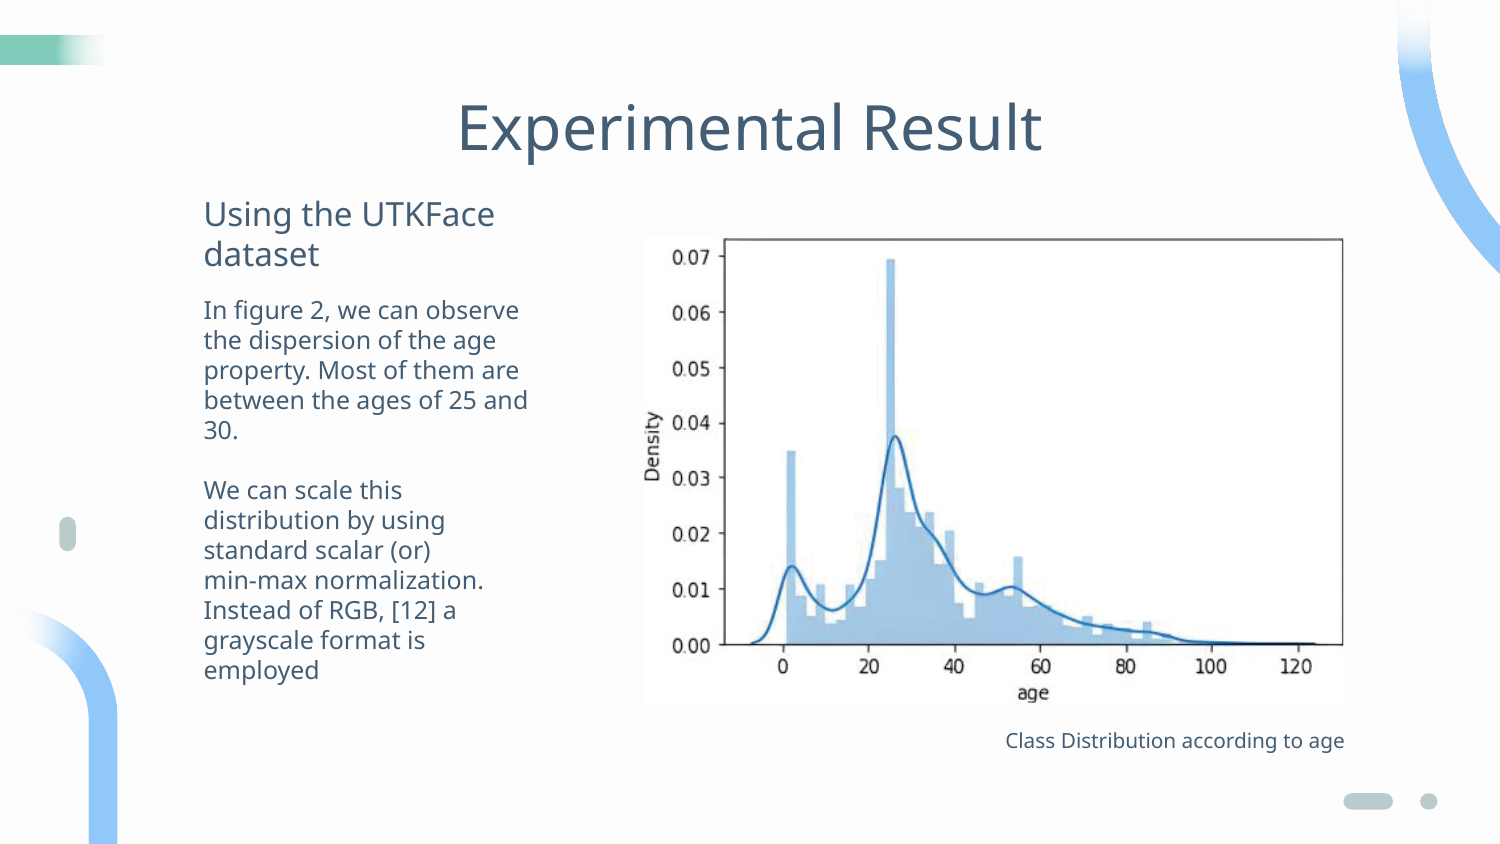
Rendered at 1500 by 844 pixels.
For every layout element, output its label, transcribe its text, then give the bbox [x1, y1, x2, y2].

text_box In figure 2, we can observe the dispersion of the age property. Most of them are between the ages of 25 and 30. We can scale this distribution by using standard scalar (or) min-max normalization. Instead of RGB, [12] a grayscale format is employed [188, 279, 557, 687]
text_box Class Distribution according to age [139, 712, 1360, 751]
picture [644, 237, 1344, 703]
picture [0, 607, 118, 844]
title Experimental Result [118, 72, 1382, 167]
picture [0, 35, 105, 65]
text_box Using the UTKFace dataset [188, 194, 587, 289]
picture [1398, 0, 1500, 367]
